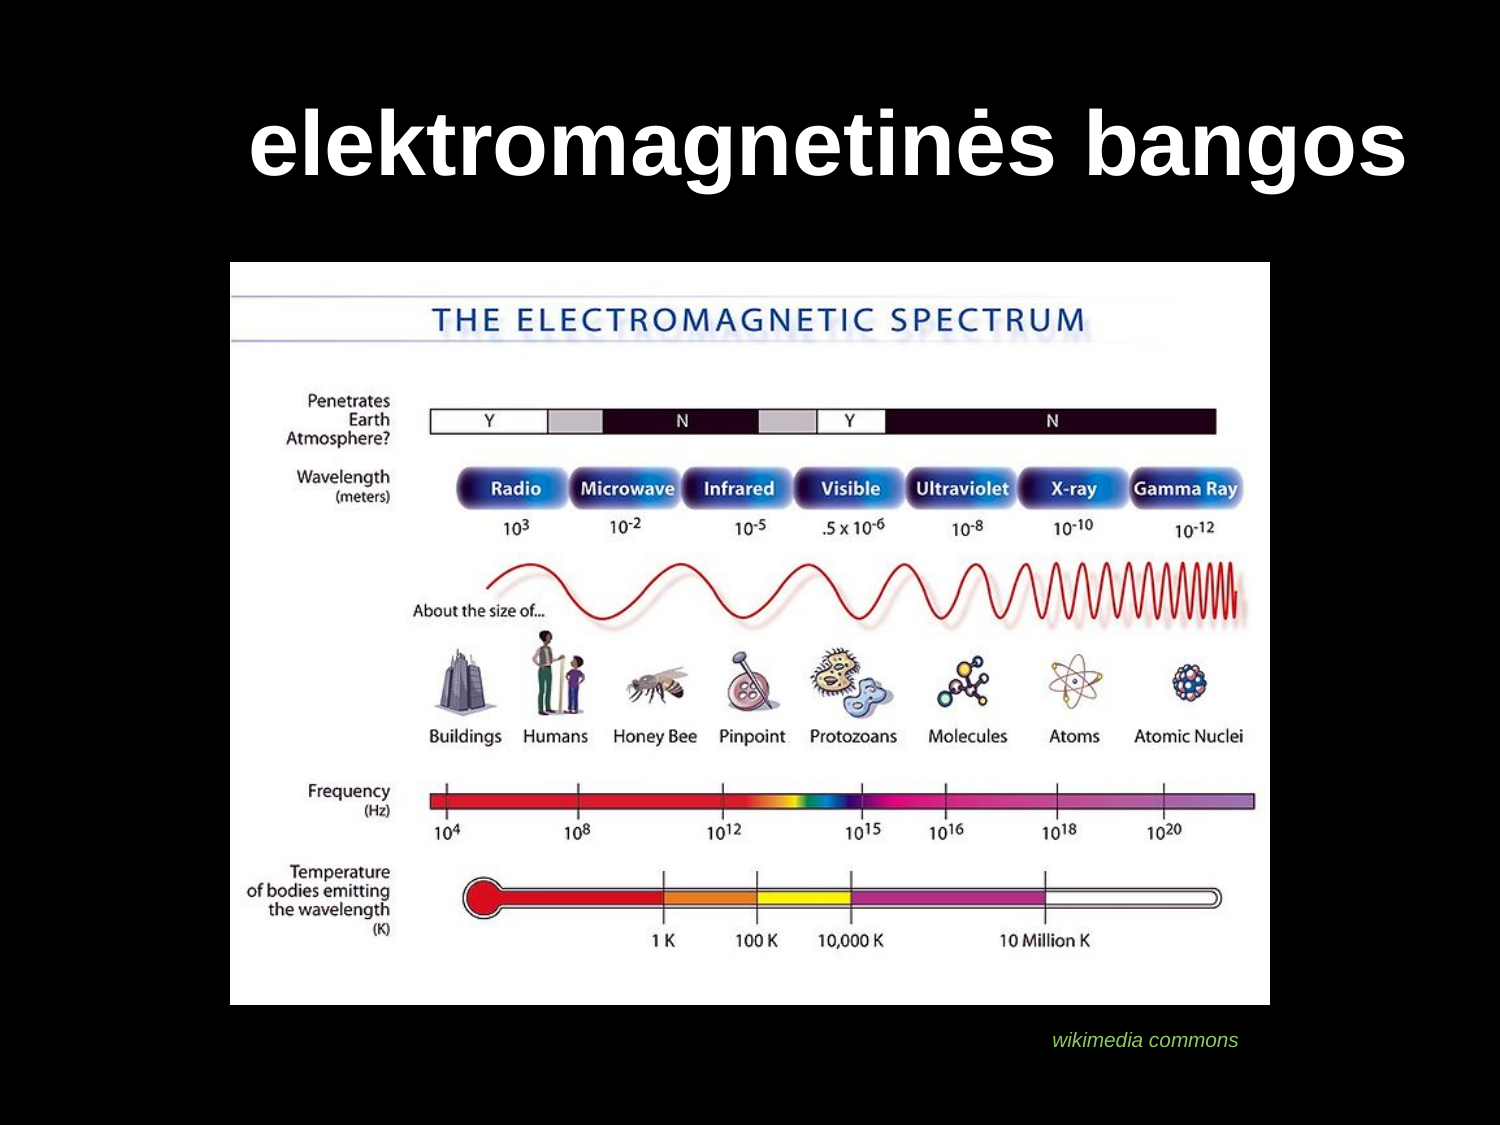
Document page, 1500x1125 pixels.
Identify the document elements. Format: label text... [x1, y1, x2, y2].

title elektromagnetinės bangos [75, 45, 1425, 233]
text_box wikimedia commons [902, 1019, 1254, 1067]
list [230, 262, 1270, 1006]
